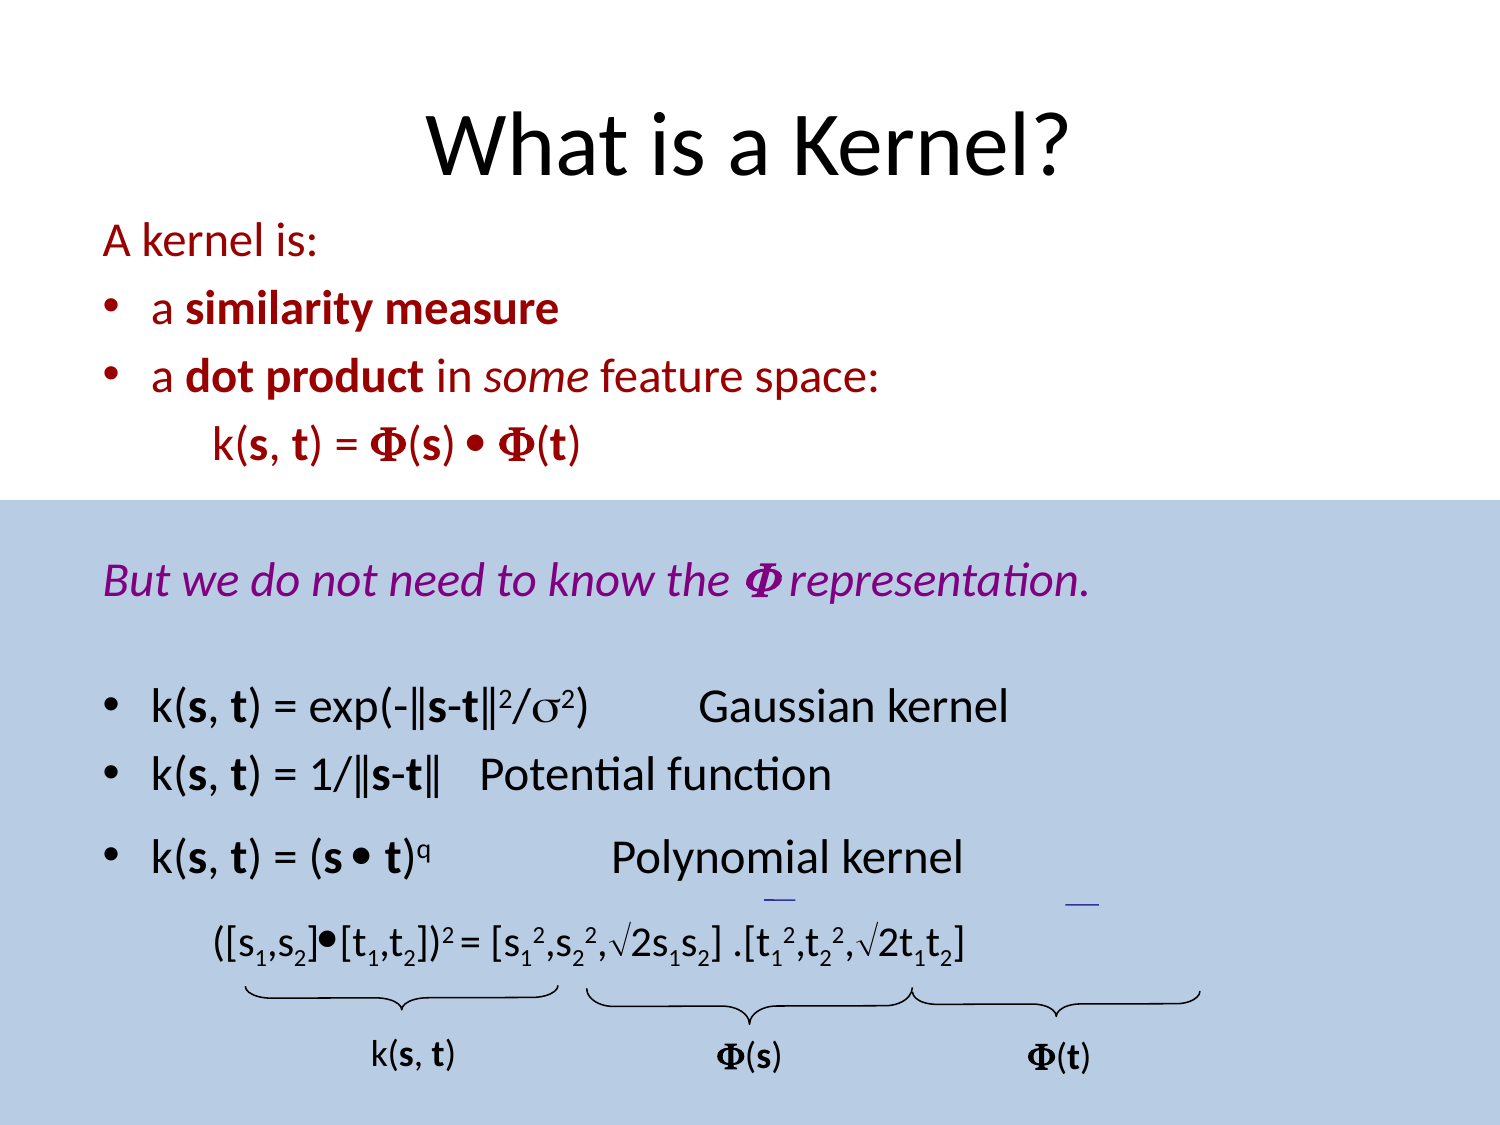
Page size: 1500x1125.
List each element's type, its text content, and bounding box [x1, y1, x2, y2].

title What is a Kernel? [75, 45, 1425, 233]
text_box F(t) [1012, 1024, 1107, 1085]
text_box F(s) [701, 1023, 798, 1084]
text_box [245, 985, 559, 1010]
list A kernel is: a similarity measure a dot product in some feature space: k(s, t) = F(s)  F(t) But we do not need to know the F representation. k(s, t) = exp(-ǁs-tǁ2/s2) Gaussian kernel k(s, t) = 1/ǁs-tǁ Potential function k(s, t) = (s  t)q Polynomial kernel ([s1,s2][t1,t2])2 = [s12,s22,2s1s2] .[t12,t22,2t1t2] [87, 200, 1438, 988]
text_box [912, 991, 1200, 1017]
text_box k(s, t) [355, 1021, 471, 1082]
text_box [586, 987, 913, 1023]
text_box [0, 498, 1500, 1125]
